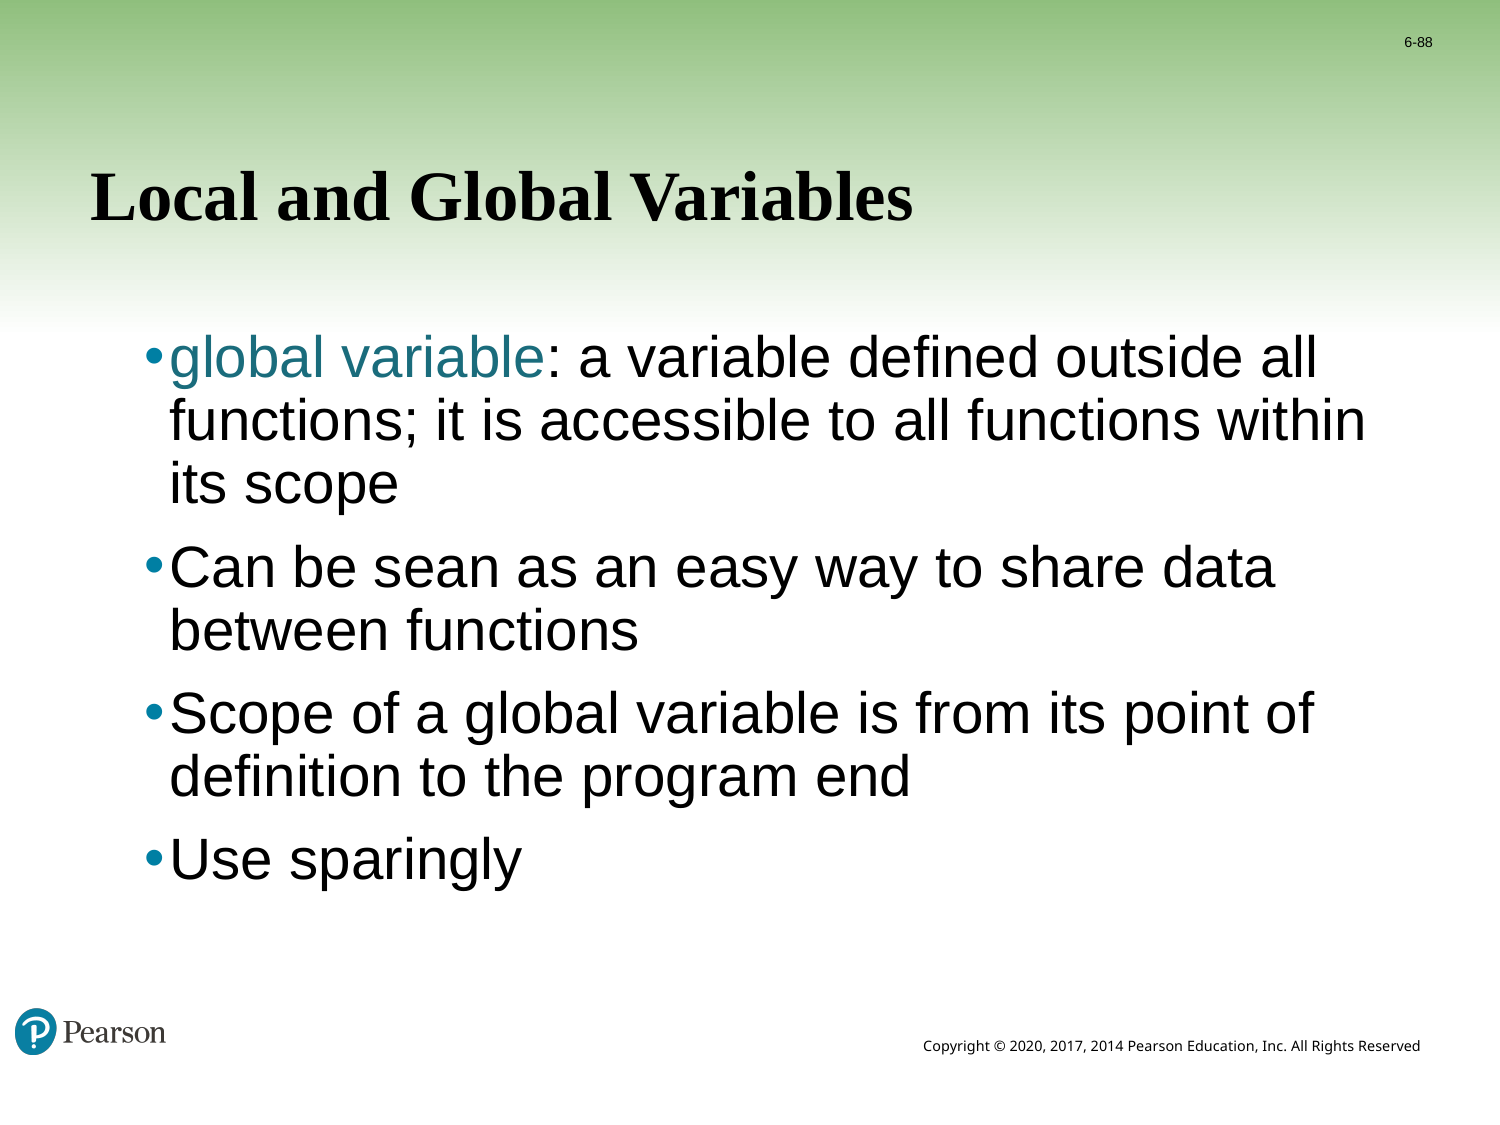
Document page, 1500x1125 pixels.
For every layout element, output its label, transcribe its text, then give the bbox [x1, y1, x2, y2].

title Local and Global Variables [75, 62, 1425, 250]
picture [23, 1017, 49, 1042]
slide_number 6-88 [1389, 18, 1480, 49]
list global variable: a variable defined outside all functions; it is accessible to all functions within its scope Can be sean as an easy way to share data between functions Scope of a global variable is from its point of definition to the program end Use sparingly [112, 312, 1388, 1000]
picture [15, 1041, 26, 1055]
picture [15, 1008, 30, 1024]
picture [41, 1008, 166, 1055]
